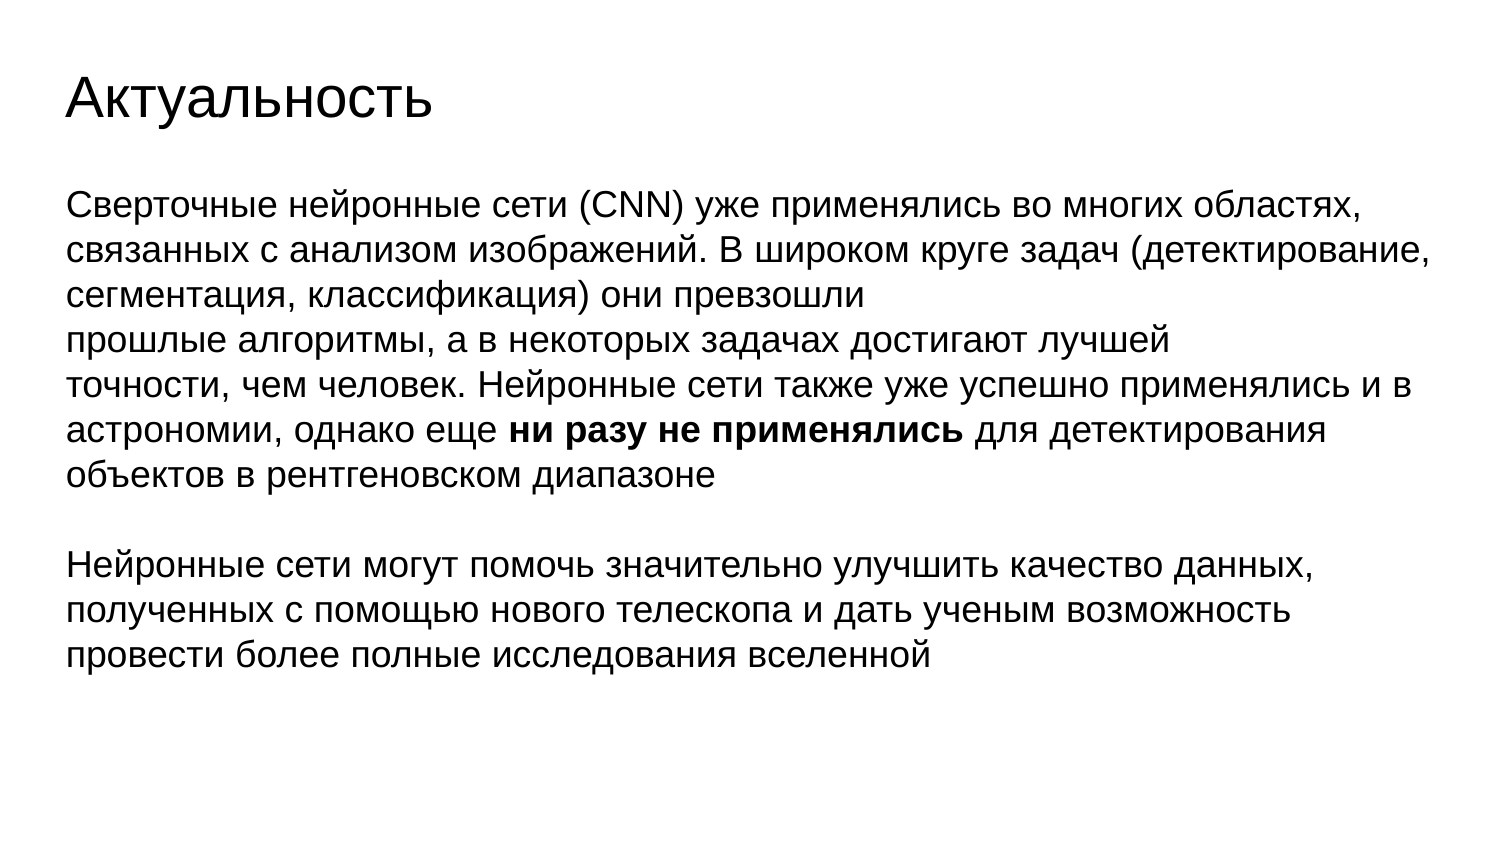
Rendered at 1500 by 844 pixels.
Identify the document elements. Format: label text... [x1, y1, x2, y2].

text_box Актуальность [51, 43, 1448, 137]
text_box Сверточные нейронные сети (CNN) уже применялись во многих областях, связанных с анализом изображений. В широком круге задач (детектирование, сегментация, классификация) они превзошли прошлые алгоритмы, а в некоторых задачах достигают лучшей точности, чем человек. Нейронные сети также уже успешно применялись и в астрономии, однако еще ни разу не применялись для детектирования объектов в рентгеновском диапазоне Нейронные сети могут помочь значительно улучшить качество данных, полученных с помощью нового телескопа и дать ученым возможность провести более полные исследования вселенной [51, 165, 1448, 787]
